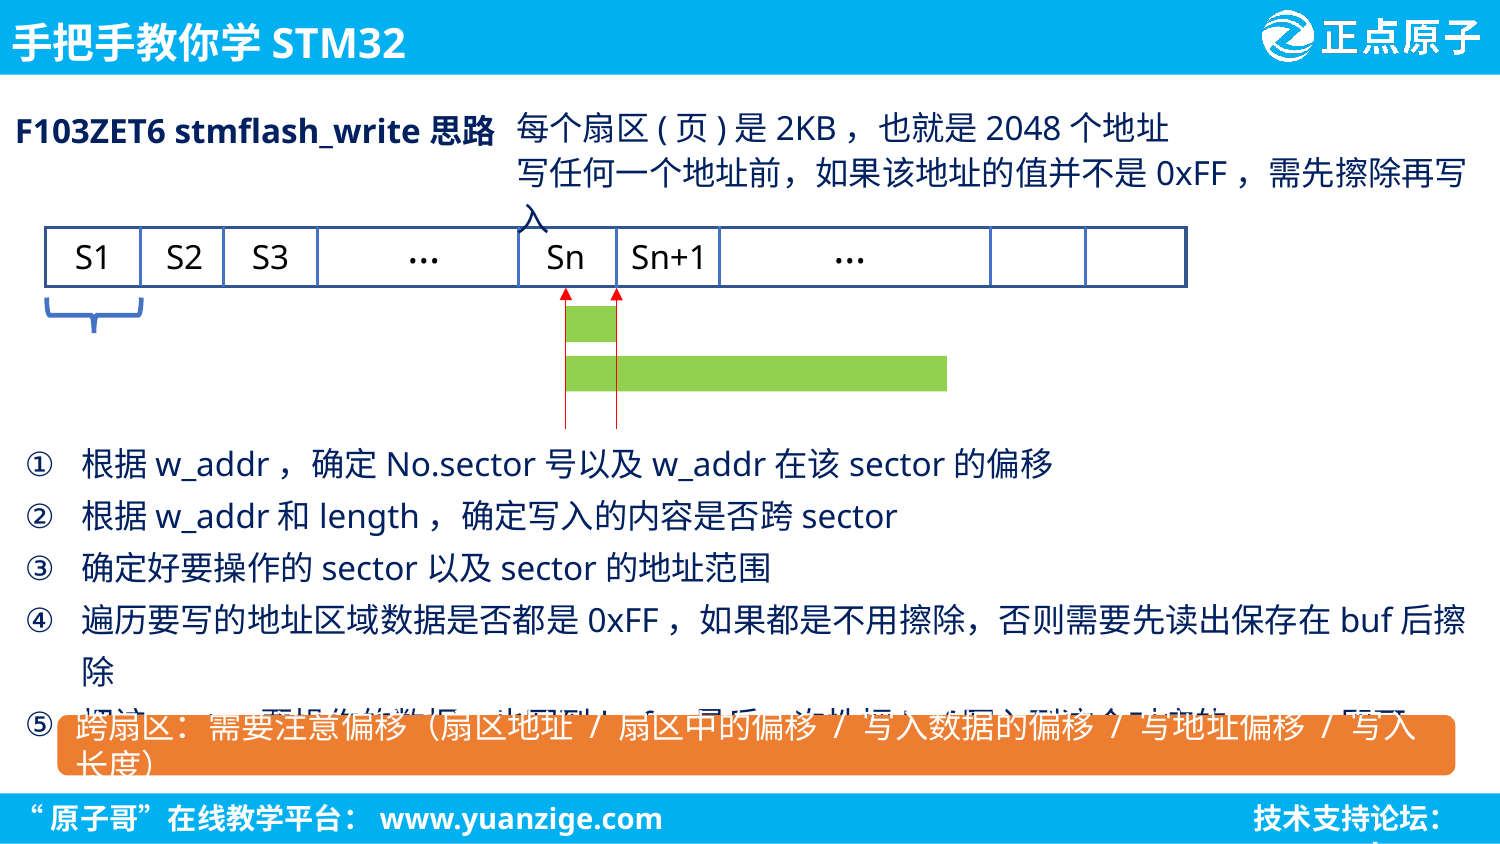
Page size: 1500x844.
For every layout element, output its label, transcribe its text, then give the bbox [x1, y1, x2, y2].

text_box S3 [237, 228, 305, 284]
text_box … [392, 214, 456, 280]
picture [1263, 27, 1301, 61]
picture [1276, 45, 1301, 53]
text_box [618, 246, 1187, 288]
picture [1391, 46, 1397, 53]
picture [1368, 19, 1396, 42]
text_box [566, 355, 616, 392]
text_box [46, 297, 142, 333]
text_box [0, 0, 1500, 76]
text_box 手把手教你学STM32 [0, 0, 967, 75]
text_box F103ZET6 stmflash_write思路 [0, 83, 515, 158]
picture [1323, 21, 1357, 53]
picture [1446, 21, 1479, 54]
text_box 技术支持论坛：www.openedv.com [967, 793, 1480, 844]
picture [1273, 11, 1314, 45]
text_box [566, 305, 616, 343]
picture [1431, 45, 1438, 51]
text_box [0, 792, 1500, 844]
text_box Sn+1 [617, 246, 719, 284]
text_box 跨扇区：需要注意偏移（扇区地址 / 扇区中的偏移 / 写入数据的偏移 / 写地址偏移 / 写入长度） [56, 714, 1457, 777]
text_box S1 [59, 228, 127, 284]
text_box S2 [151, 229, 219, 284]
text_box [45, 227, 615, 288]
text_box Sn [531, 246, 601, 284]
picture [1405, 21, 1438, 54]
text_box [617, 355, 948, 392]
text_box “原子哥”在线教学平台：www.yuanzige.com [0, 793, 883, 843]
text_box … [818, 246, 882, 280]
picture [1412, 45, 1418, 52]
text_box 每个扇区(页)是2KB，也就是2048个地址 写任何一个地址前，如果该地址的值并不是0xFF，需先擦除再写入 [501, 93, 1500, 246]
text_box 根据w_addr，确定No.sector号以及w_addr在该sector的偏移 根据w_addr和length，确定写入的内容是否跨sector 确定好要操作的sector以及sector的地址范围 遍历要写的地址区域数据是否都是0xFF，如果都是不用擦除，否则需要先读出保存在buf后擦除 把该sector要操作的数据，也写到buf，最后一次性把buf写入到这个对应的sector即可 [9, 423, 1490, 751]
